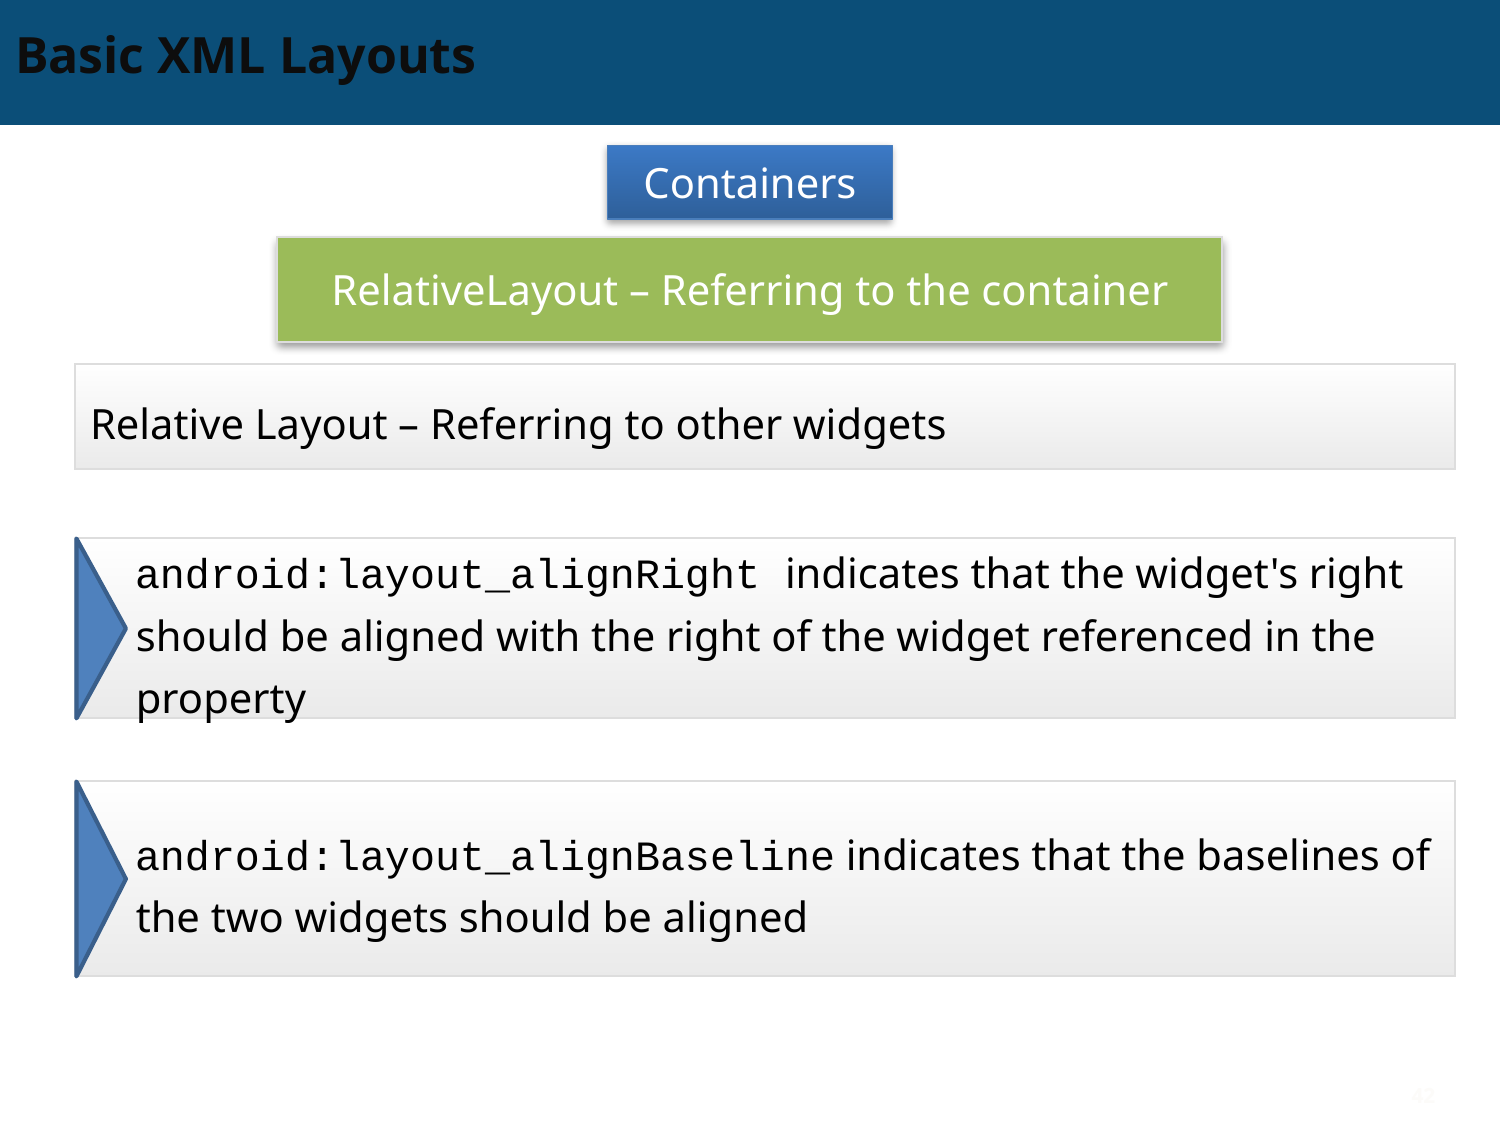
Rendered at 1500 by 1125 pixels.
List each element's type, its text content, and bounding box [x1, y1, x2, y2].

text_box RelativeLayout – Referring to the container [277, 236, 1223, 342]
title Basic XML Layouts [0, 21, 1351, 86]
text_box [74, 781, 1456, 977]
text_box Relative Layout – Referring to other widgets [75, 364, 1456, 470]
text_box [74, 538, 1456, 719]
text_box Containers [607, 145, 893, 220]
